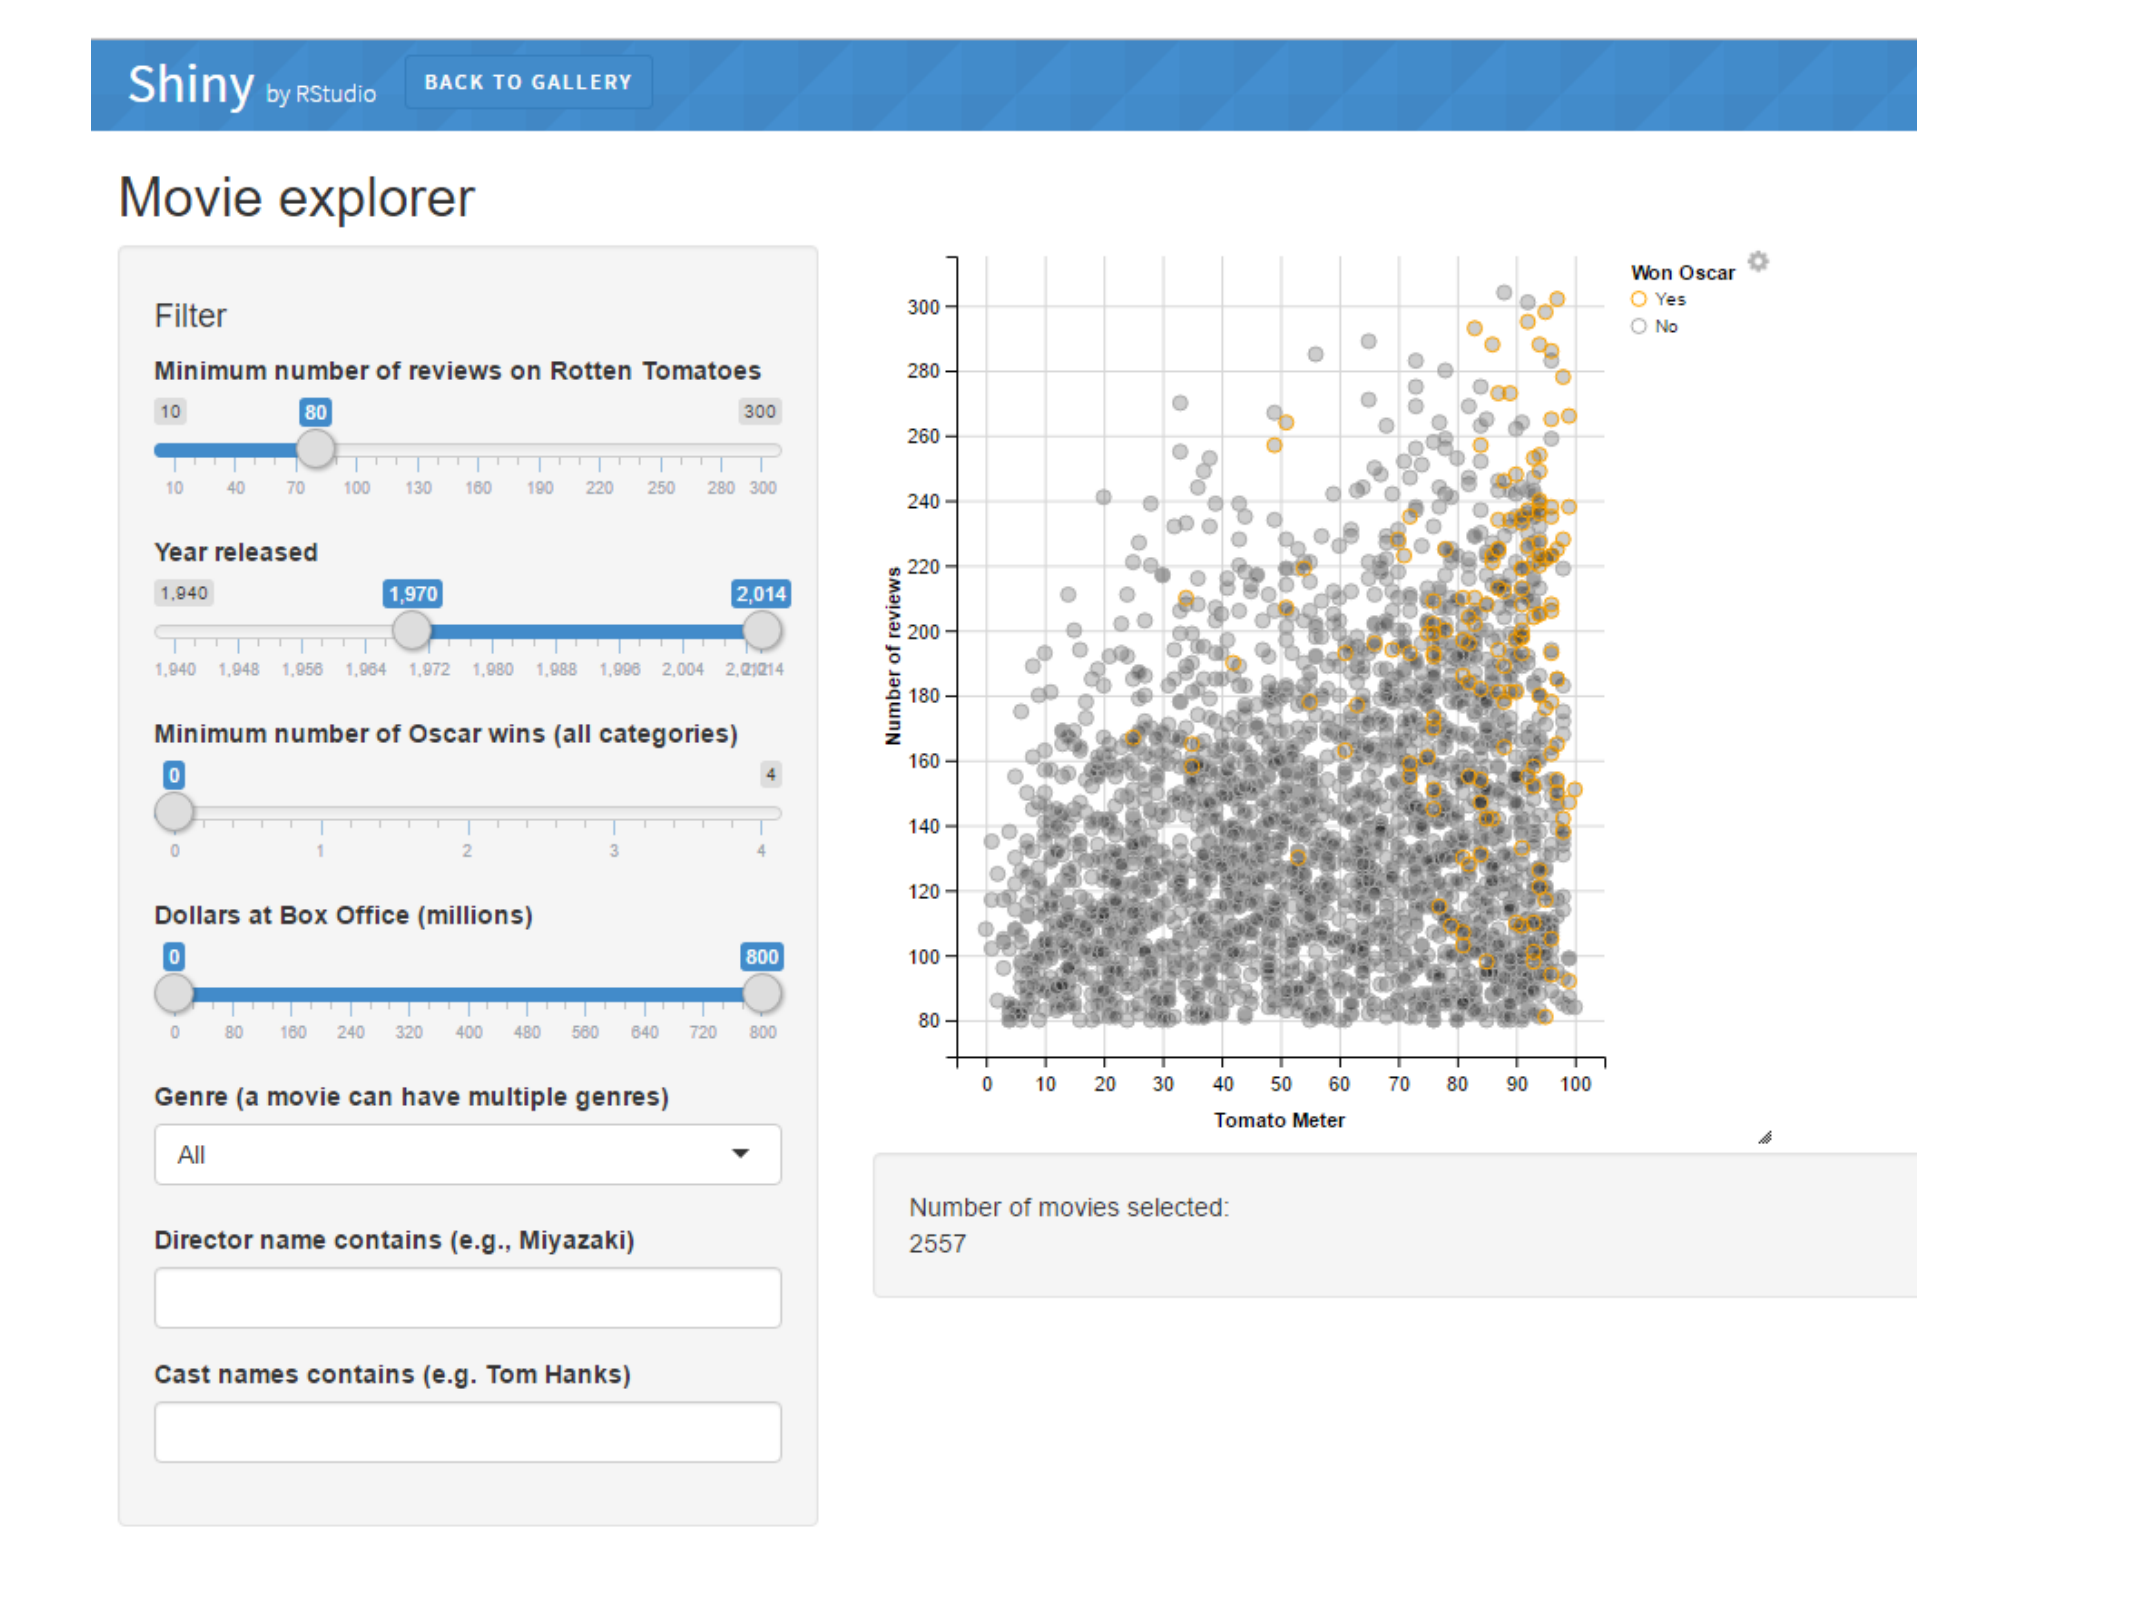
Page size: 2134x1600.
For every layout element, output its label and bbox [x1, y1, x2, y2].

picture [91, 37, 1917, 1536]
